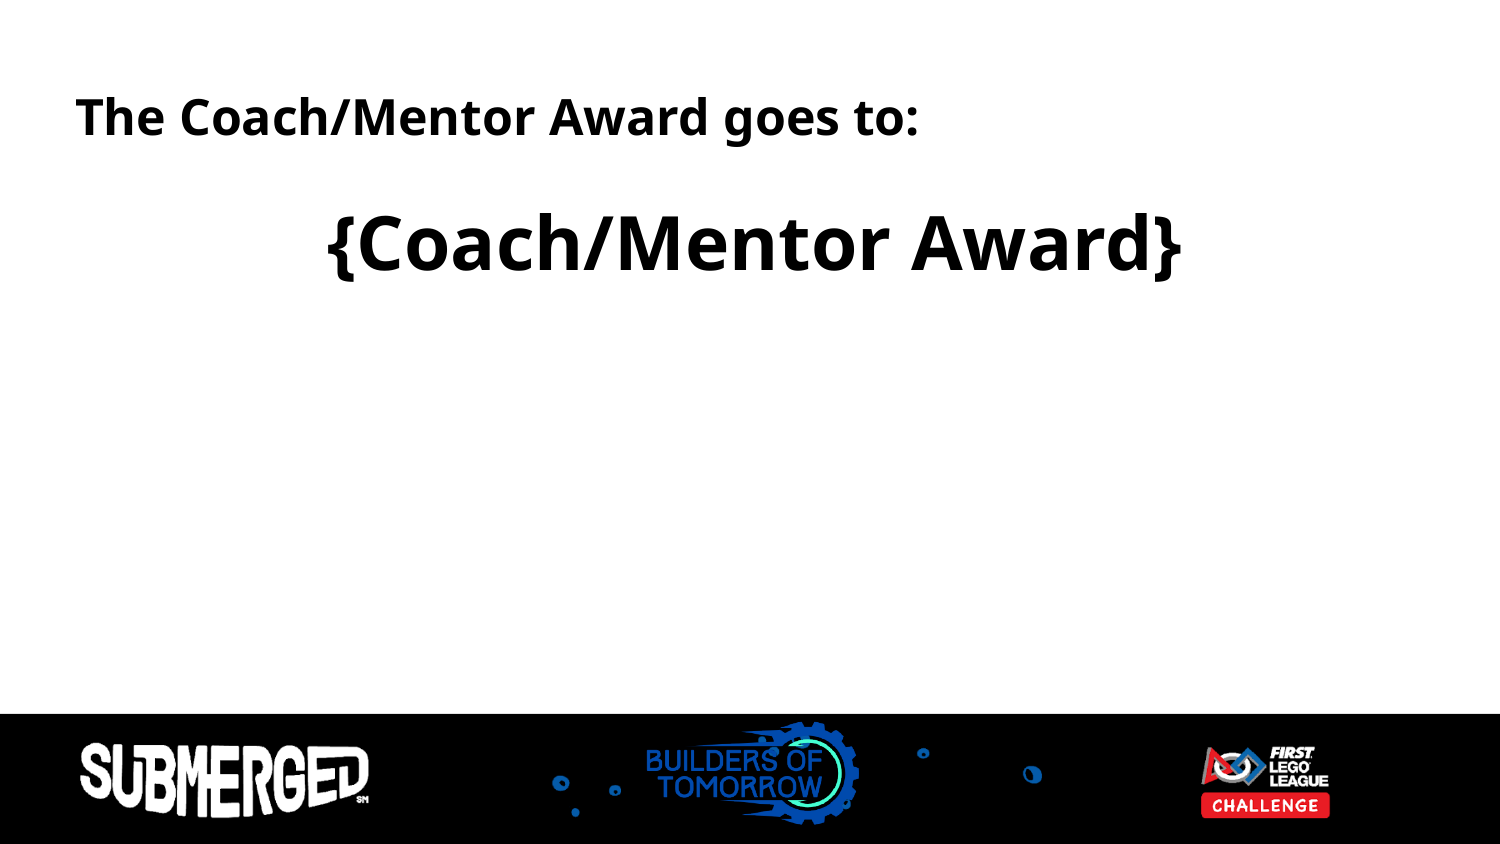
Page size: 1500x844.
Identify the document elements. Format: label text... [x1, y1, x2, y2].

title The Coach/Mentor Award goes to: [75, 65, 1435, 166]
list {Coach/Mentor Award} [75, 187, 1435, 585]
picture [0, 0, 1500, 844]
